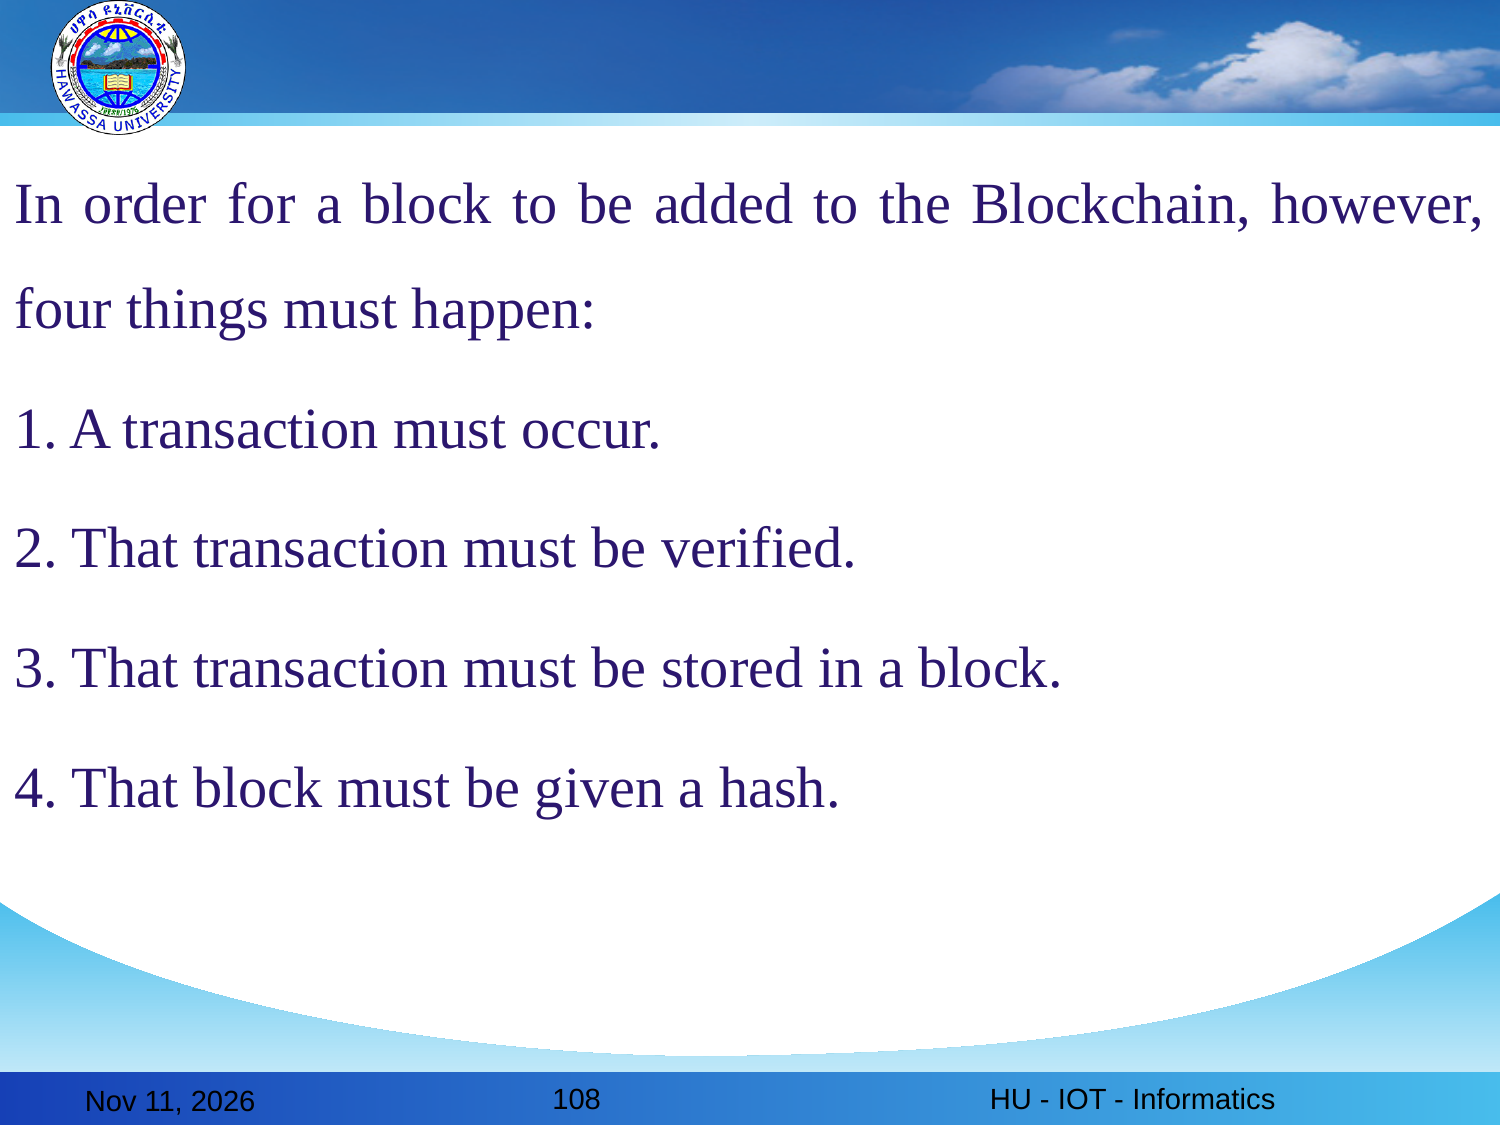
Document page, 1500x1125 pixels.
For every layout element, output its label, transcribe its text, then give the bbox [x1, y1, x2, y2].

picture [0, 0, 1500, 123]
slide_number 108 [537, 1072, 888, 1125]
list In order for a block to be added to the Blockchain, however, four things must happen: 1. A transaction must occur. 2. That transaction must be verified. 3. That transaction must be stored in a block. 4. That block must be given a hash. [0, 123, 1500, 1075]
footer HU - IOT - Informatics [975, 1072, 1500, 1125]
slide_number 28-Feb-20 [70, 1074, 420, 1125]
